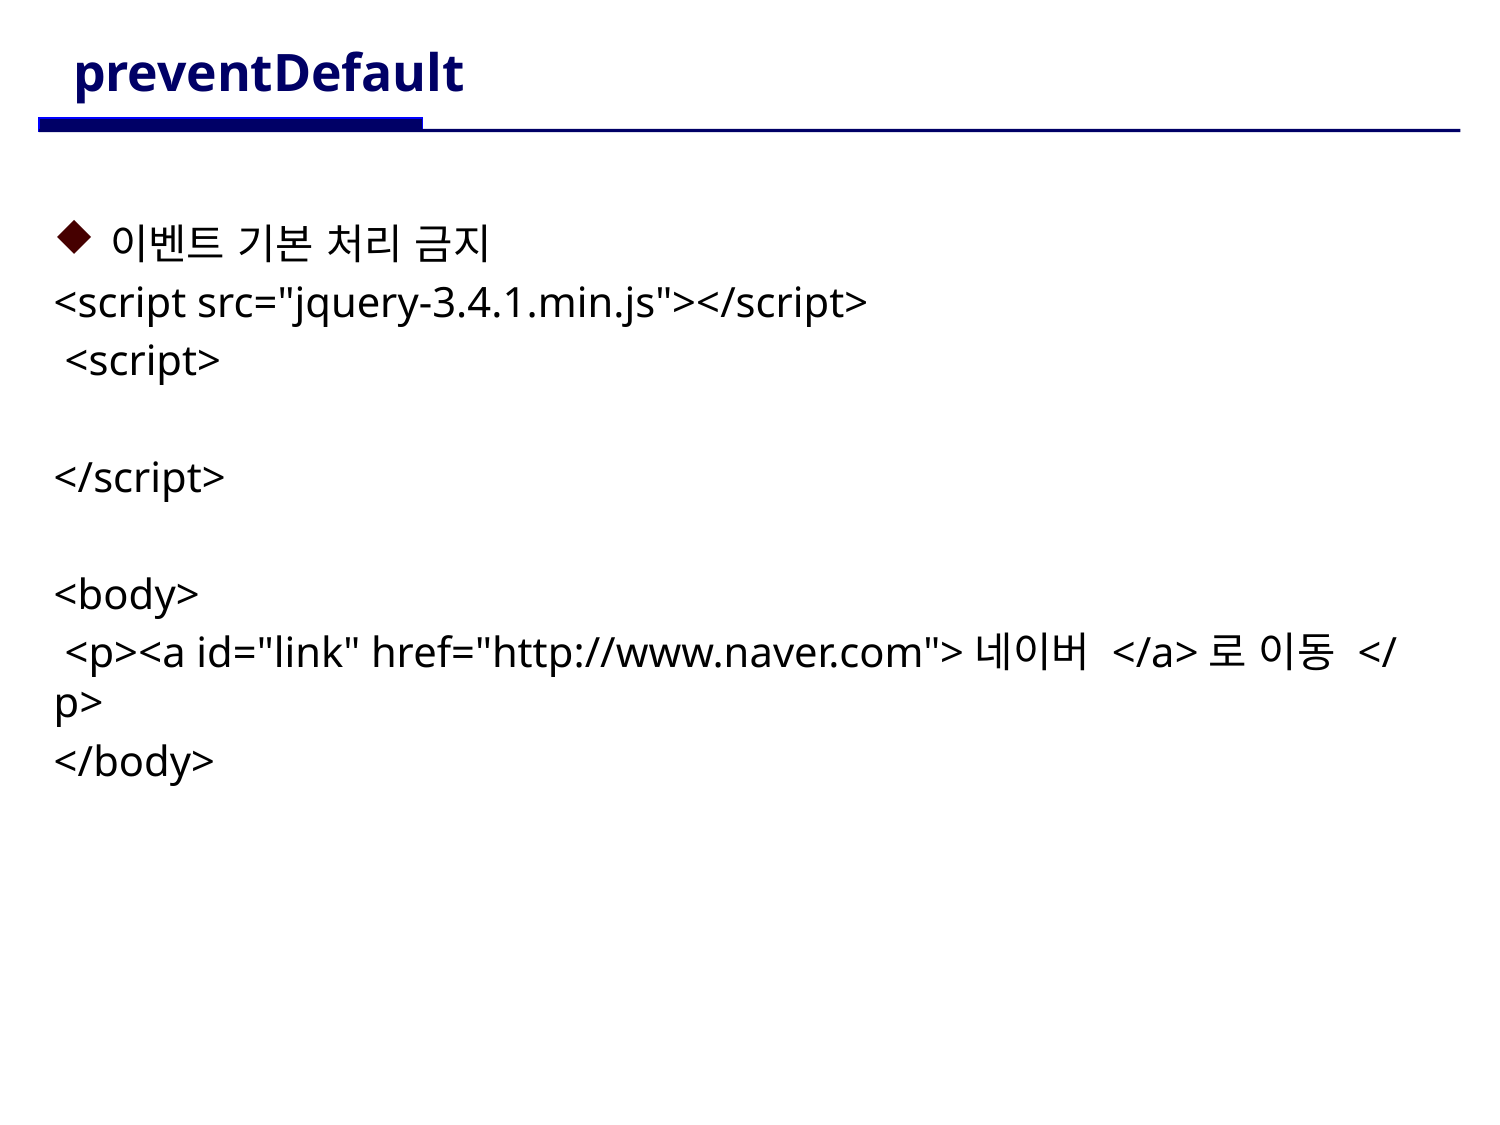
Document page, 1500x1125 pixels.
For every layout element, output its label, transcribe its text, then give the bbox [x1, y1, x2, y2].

list 이벤트 기본 처리 금지 <script src="jquery-3.4.1.min.js"></script> <script> </script> <body> <p><a id="link" href="http://www.naver.com">네이버 </a>로 이동 </p> </body> [38, 210, 1460, 1036]
title preventDefault [58, 31, 1077, 110]
